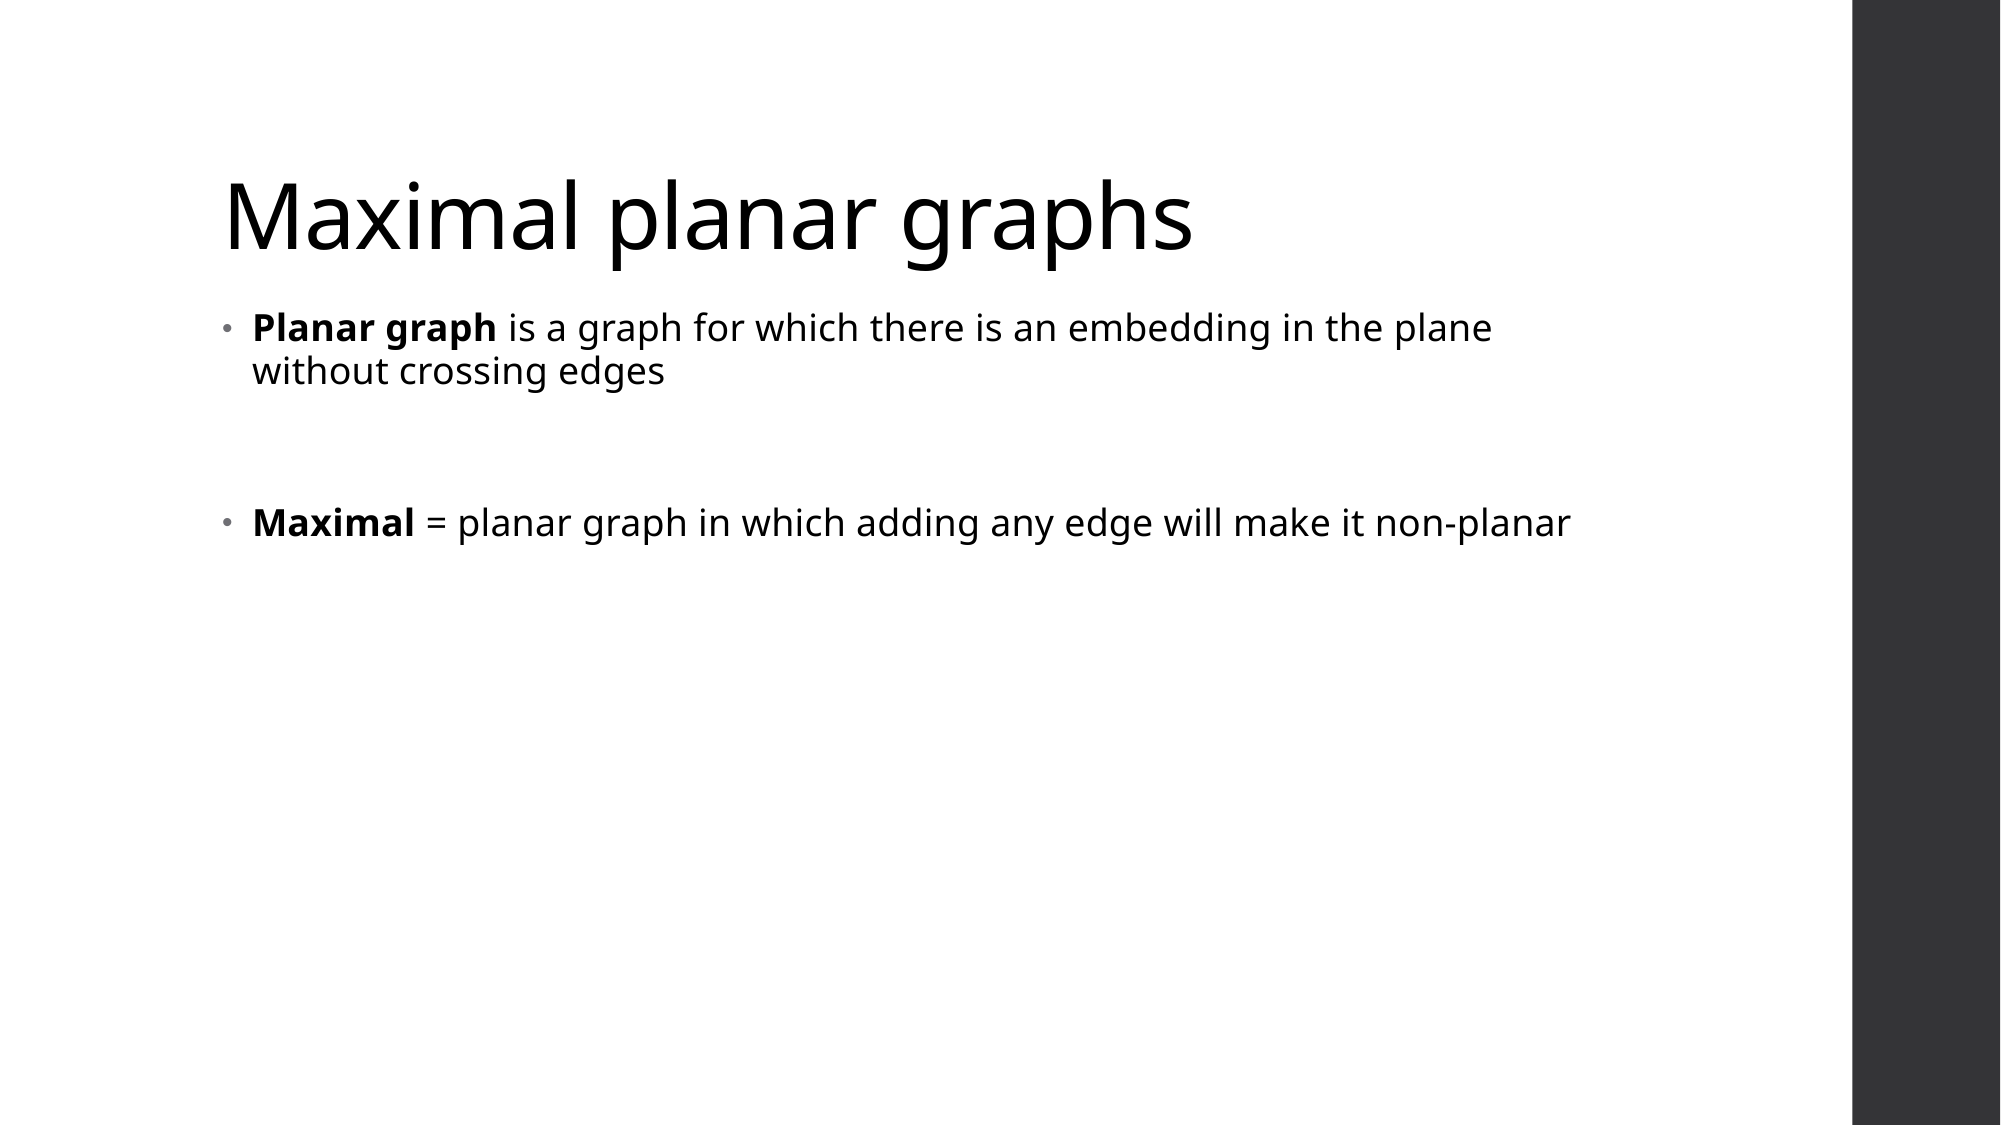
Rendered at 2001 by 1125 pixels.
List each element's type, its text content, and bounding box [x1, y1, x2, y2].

list Planar graph is a graph for which there is an embedding in the plane without crossing edges Maximal = planar graph in which adding any edge will make it non-planar [206, 299, 1617, 1014]
title Maximal planar graphs [206, 60, 1797, 278]
